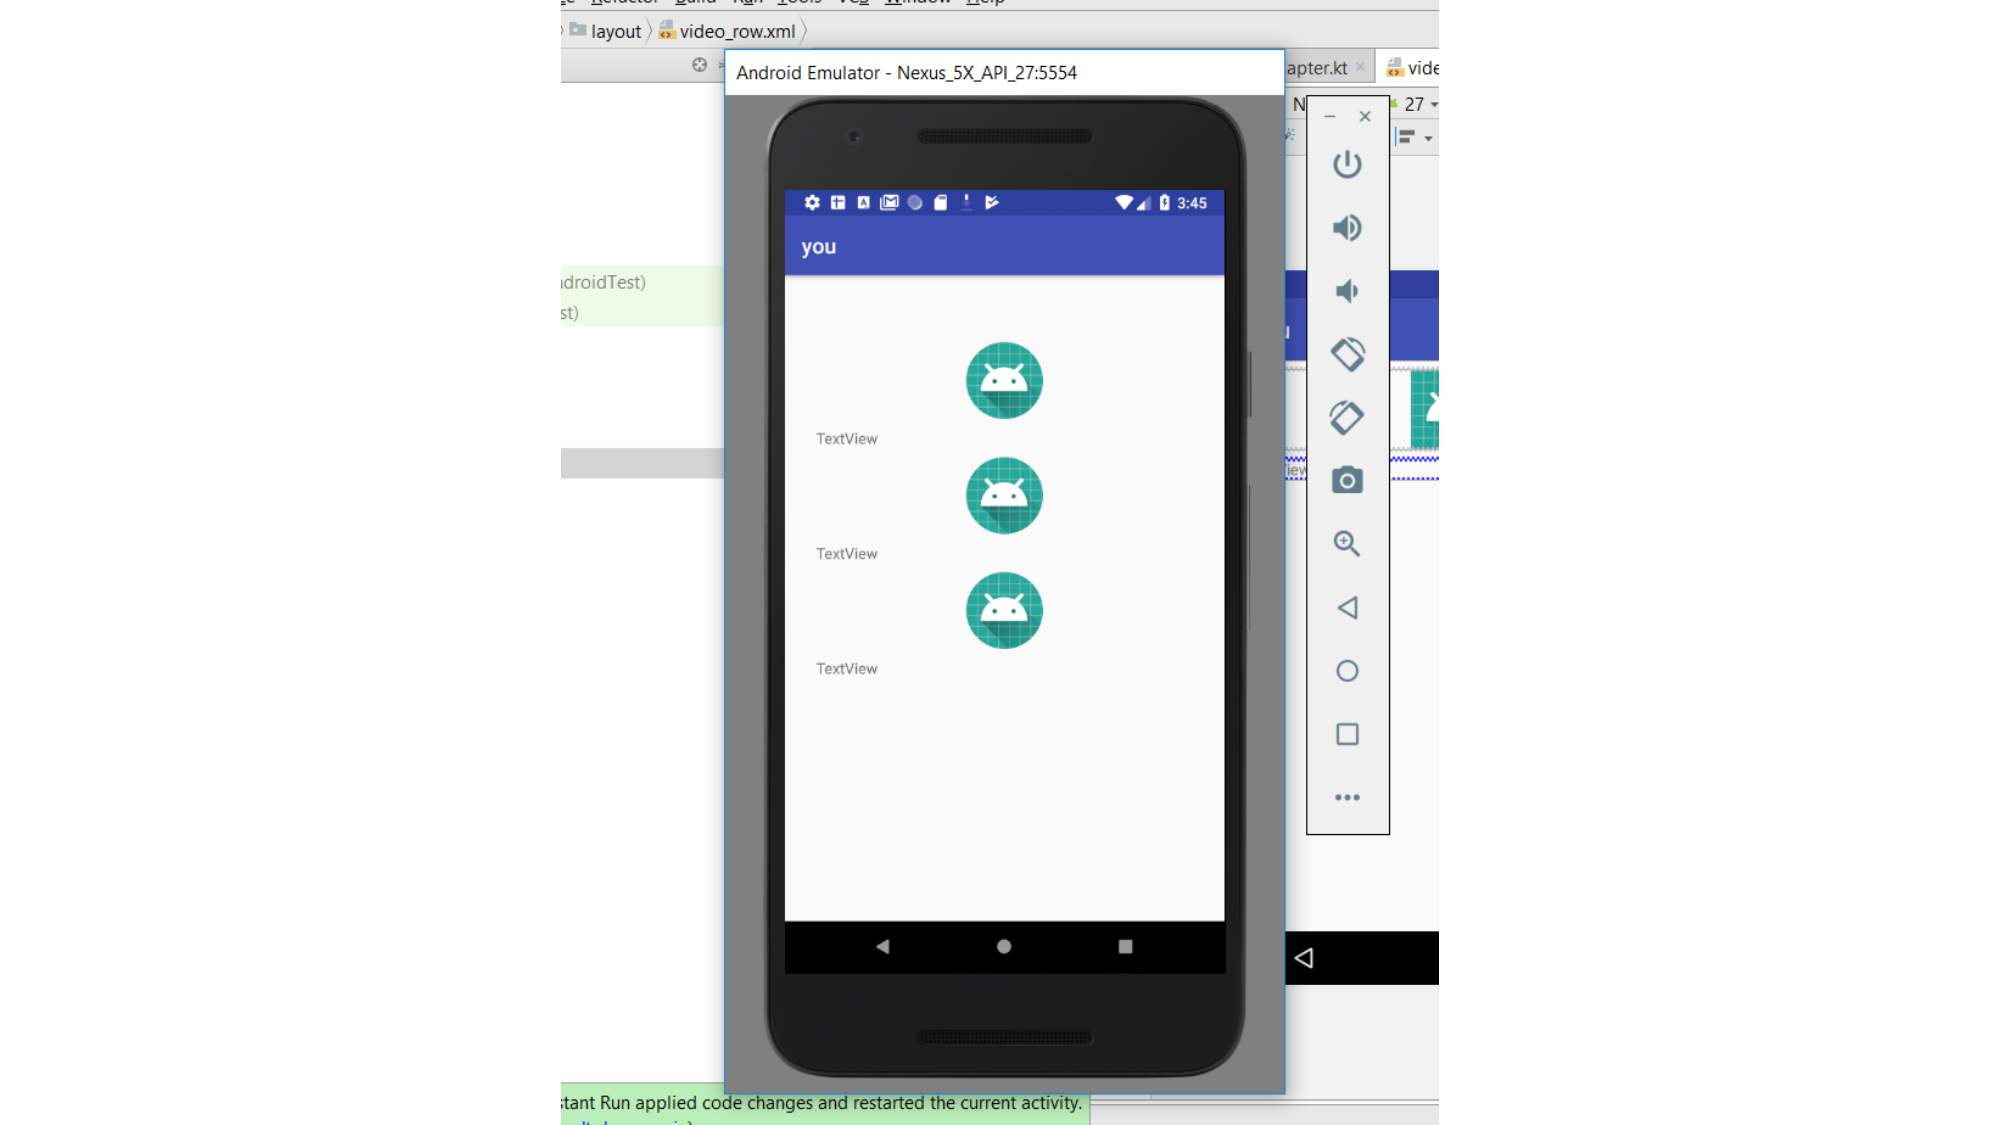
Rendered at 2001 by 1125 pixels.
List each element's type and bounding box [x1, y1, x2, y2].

picture [561, 0, 1439, 1125]
